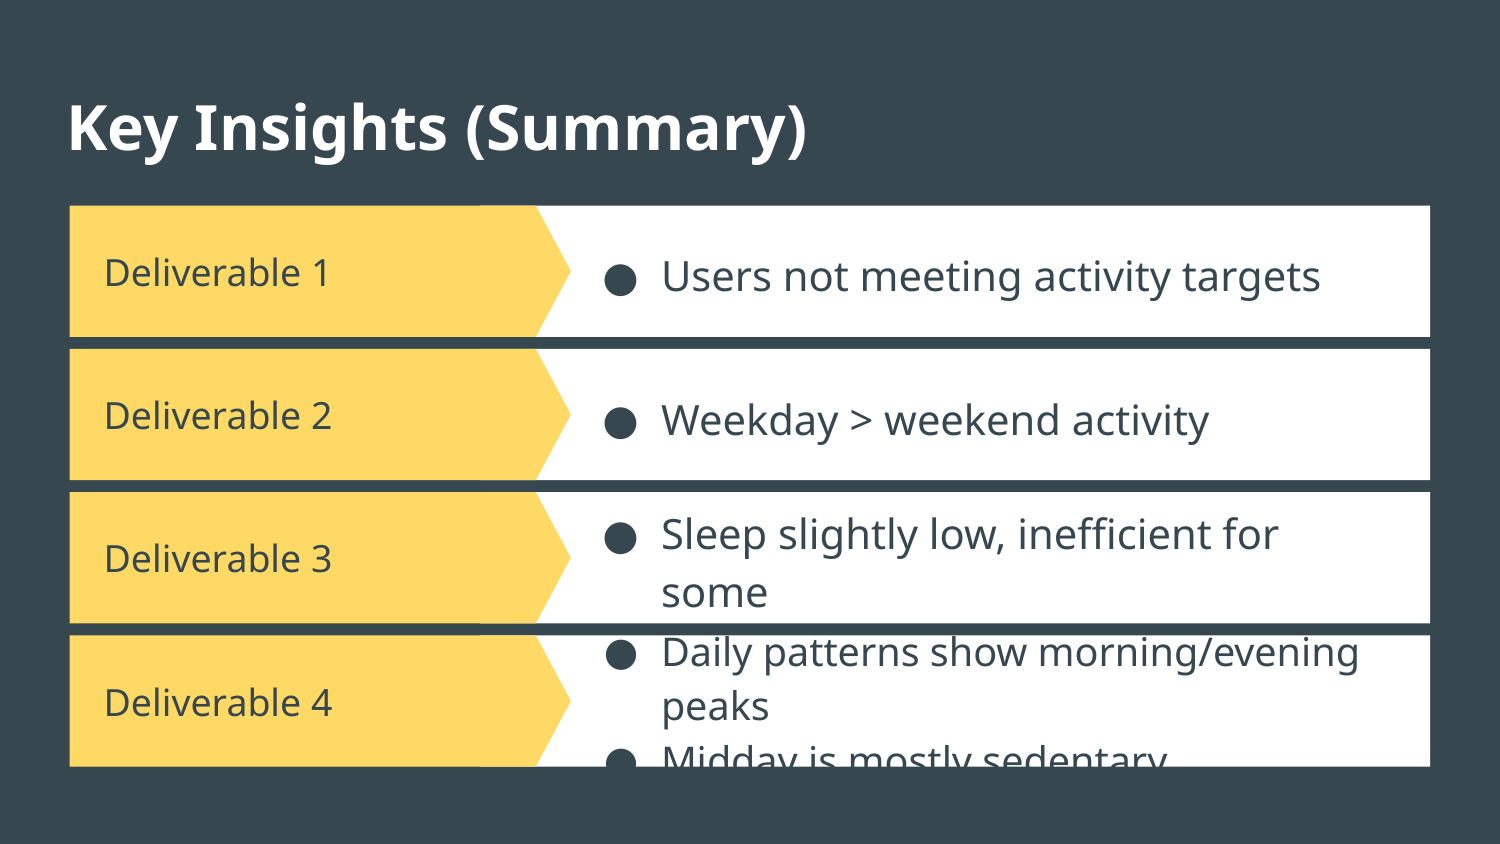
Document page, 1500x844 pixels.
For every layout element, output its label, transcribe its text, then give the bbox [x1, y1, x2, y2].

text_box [69, 348, 1431, 481]
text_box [69, 205, 1431, 338]
title Key Insights (Summary) [51, 72, 1449, 167]
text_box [69, 491, 1431, 624]
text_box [69, 635, 1431, 767]
